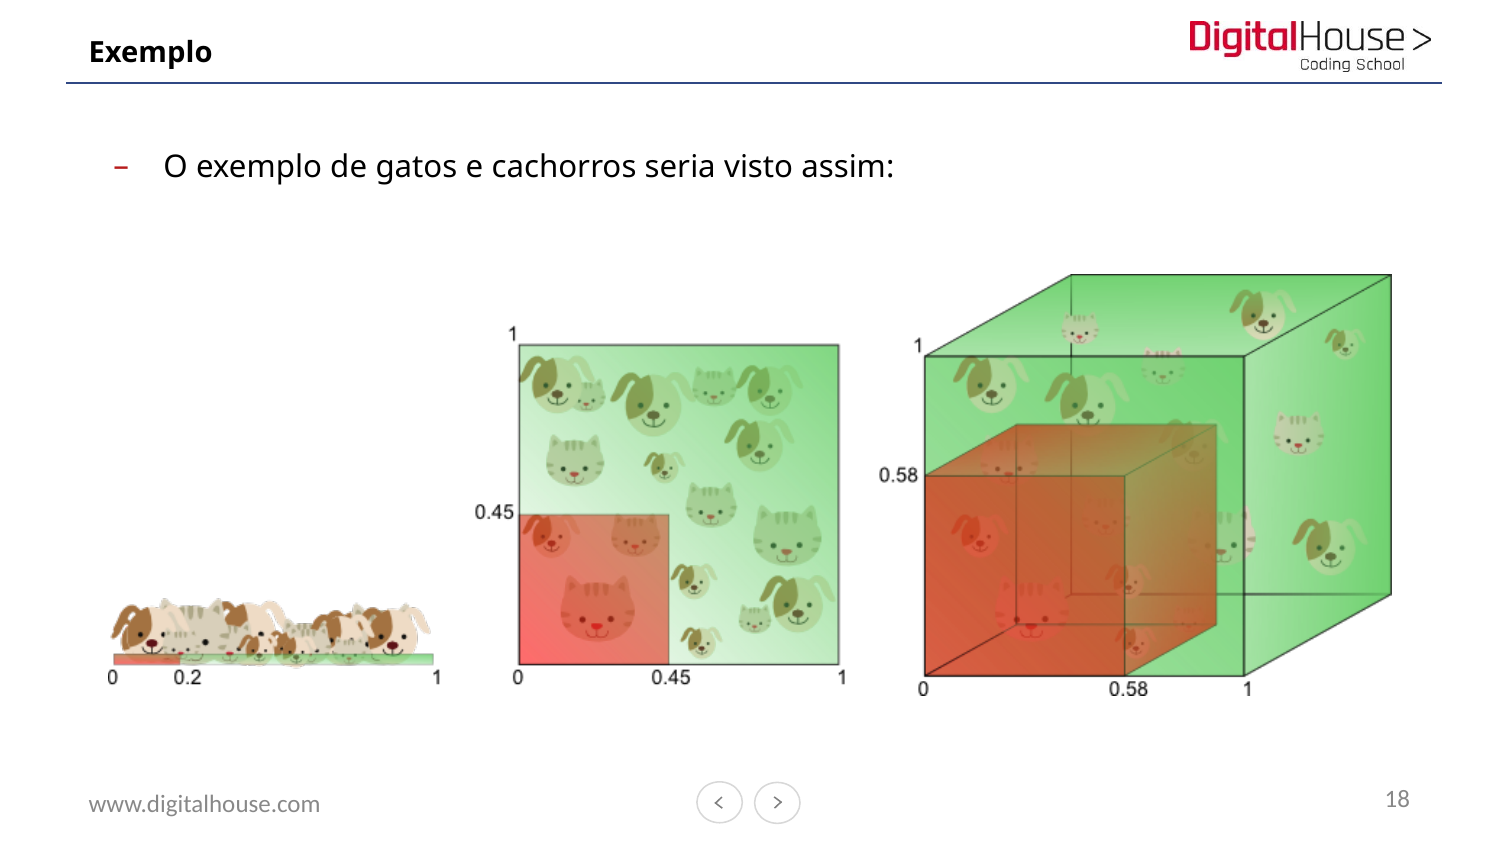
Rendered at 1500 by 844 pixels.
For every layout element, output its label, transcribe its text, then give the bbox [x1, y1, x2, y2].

title Exemplo [73, 21, 1074, 80]
text_box O exemplo de gatos e cachorros seria visto assim: [73, 112, 1425, 732]
slide_number 18 [1074, 774, 1425, 820]
picture [108, 274, 1392, 696]
picture [1190, 21, 1431, 72]
